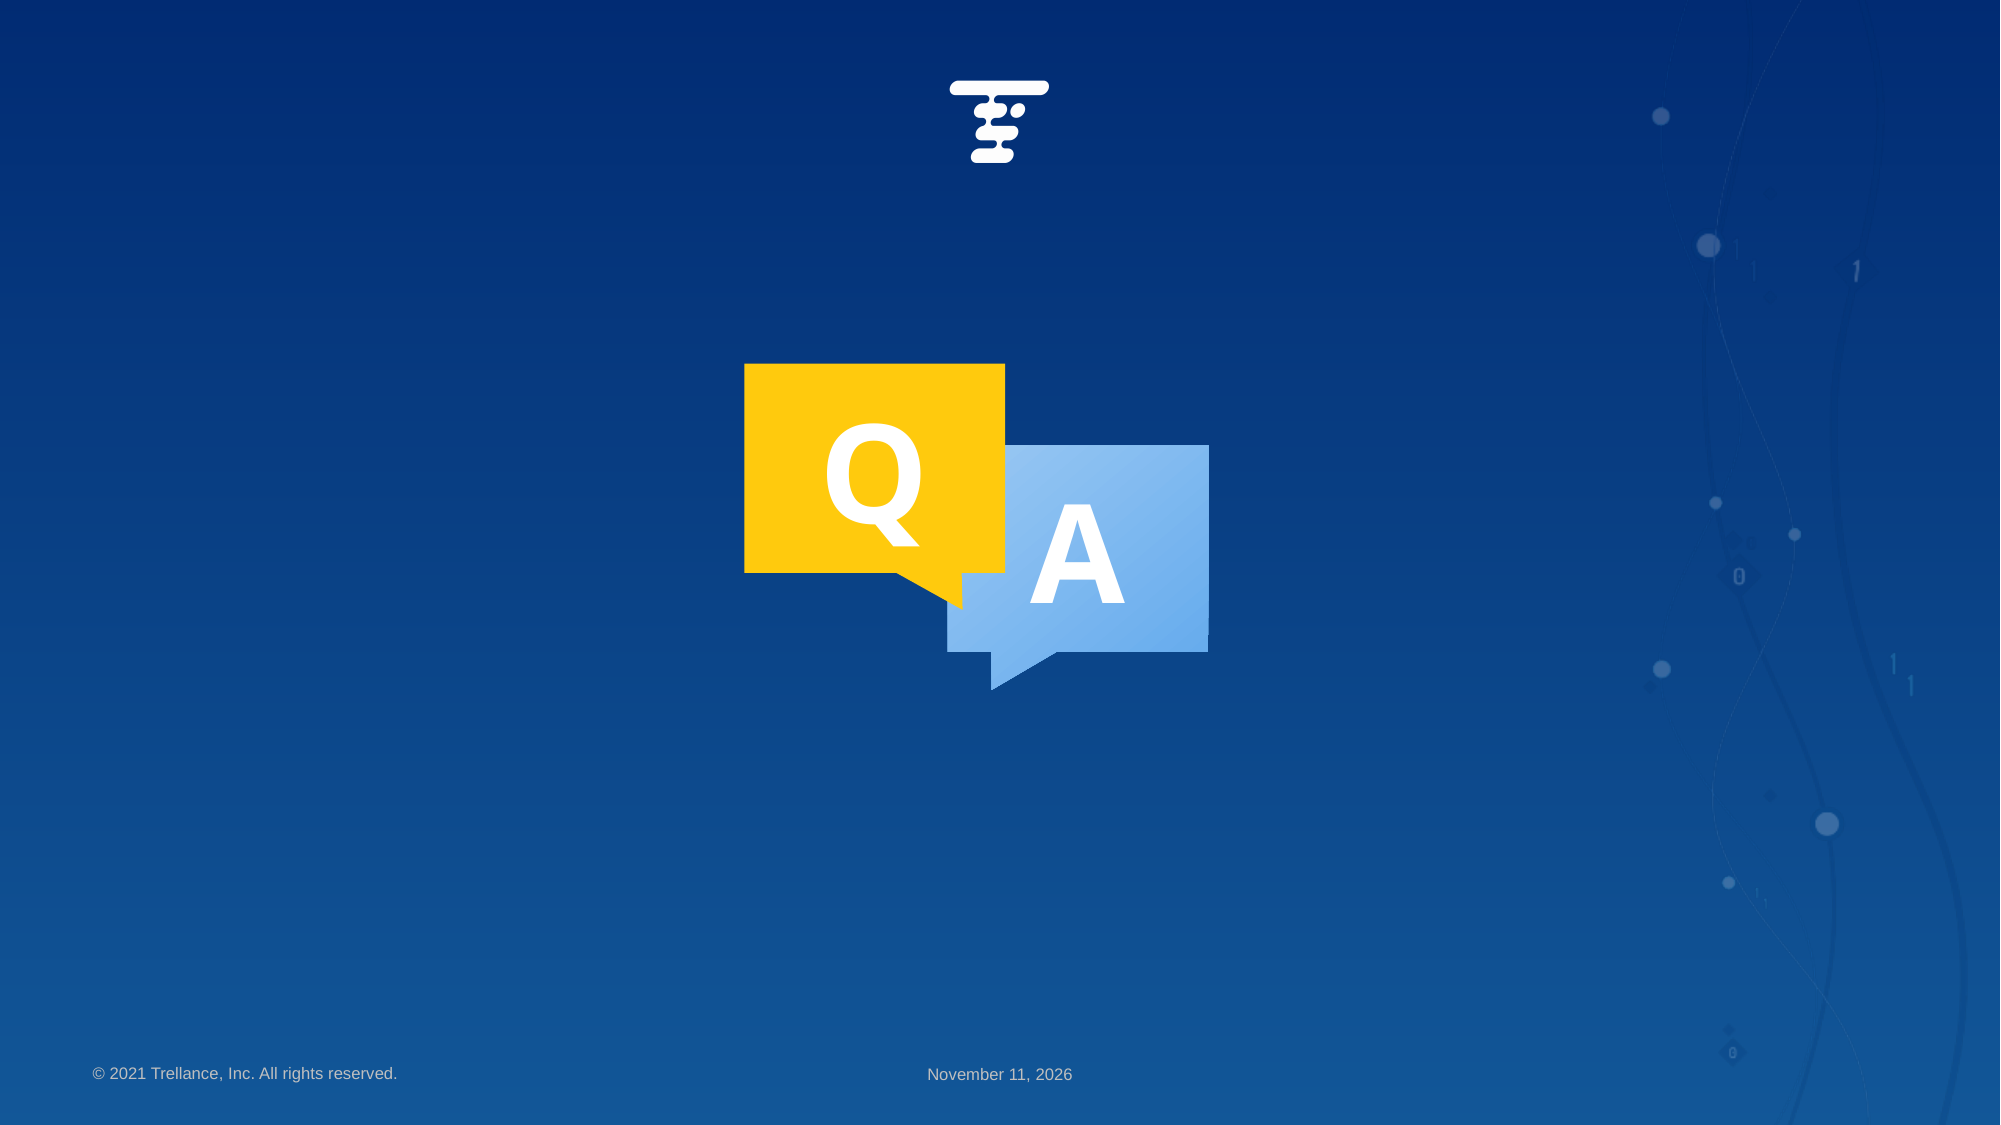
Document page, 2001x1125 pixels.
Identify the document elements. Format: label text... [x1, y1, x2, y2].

picture [940, 73, 1049, 163]
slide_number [781, 1044, 1219, 1105]
footer © 2021 Trellance, Inc. All rights reserved. [77, 1042, 753, 1103]
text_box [744, 363, 1209, 652]
